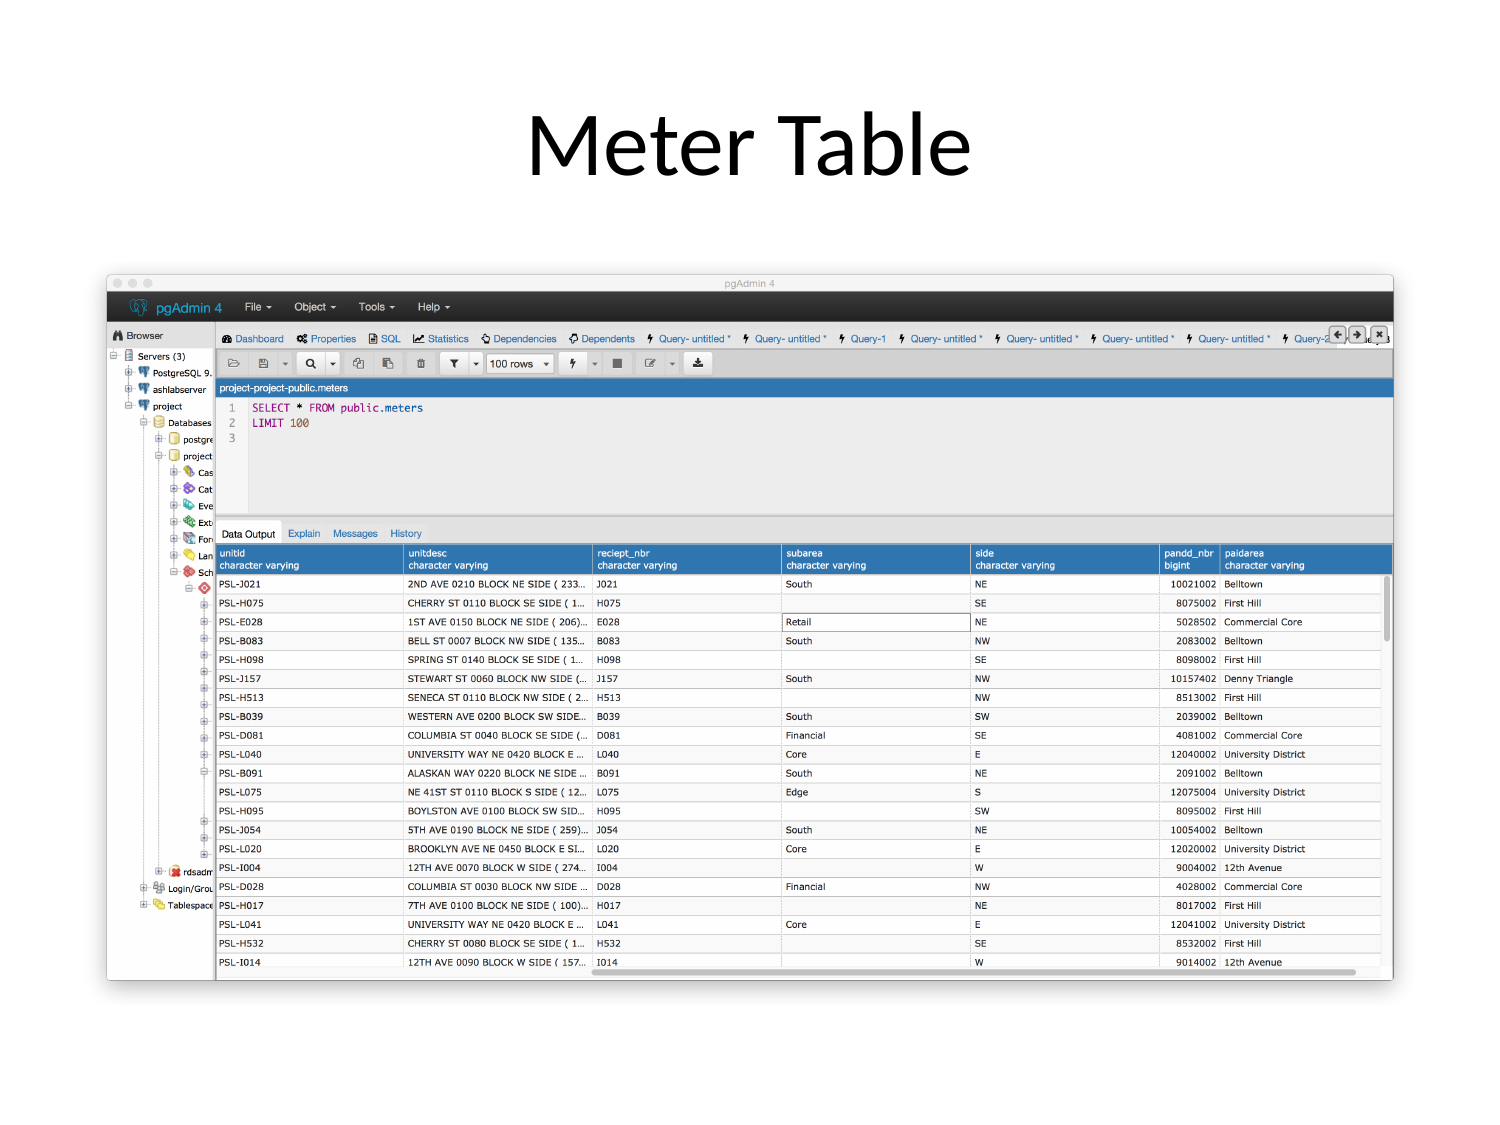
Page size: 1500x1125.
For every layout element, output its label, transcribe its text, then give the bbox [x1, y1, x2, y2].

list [74, 262, 1426, 1006]
title Meter Table [75, 45, 1425, 233]
